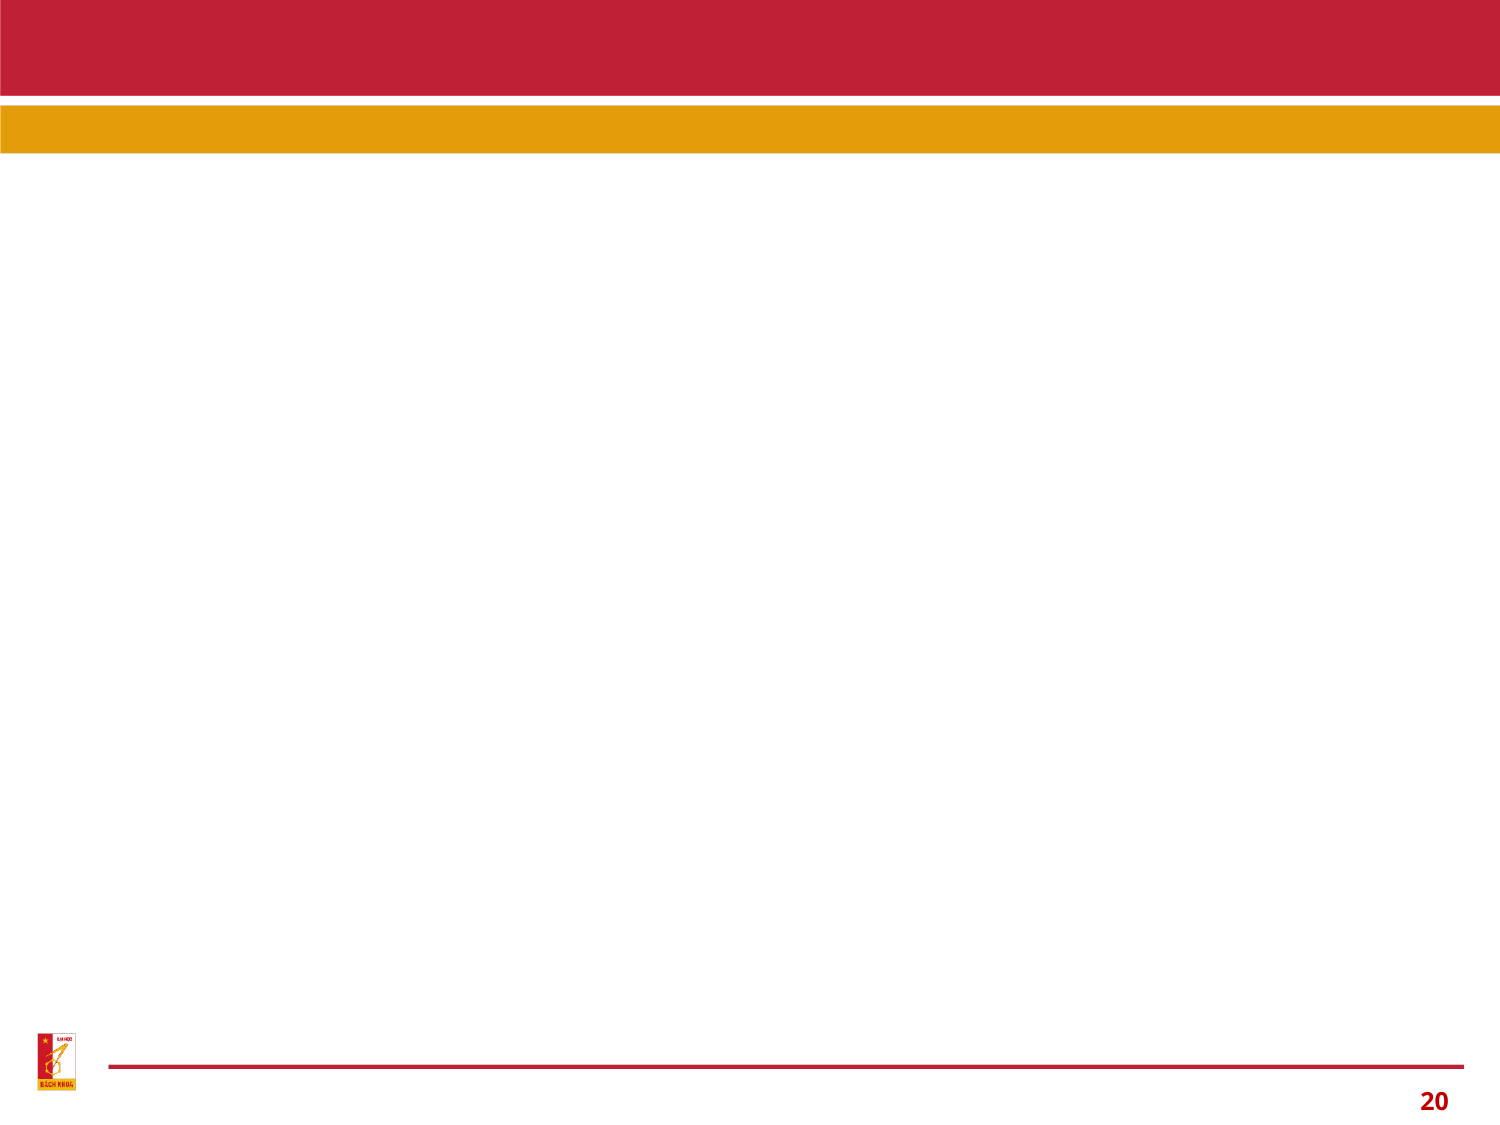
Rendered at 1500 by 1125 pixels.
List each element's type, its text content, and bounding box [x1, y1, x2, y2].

picture [0, 0, 1500, 1125]
slide_number ‹#› [1126, 1078, 1464, 1125]
